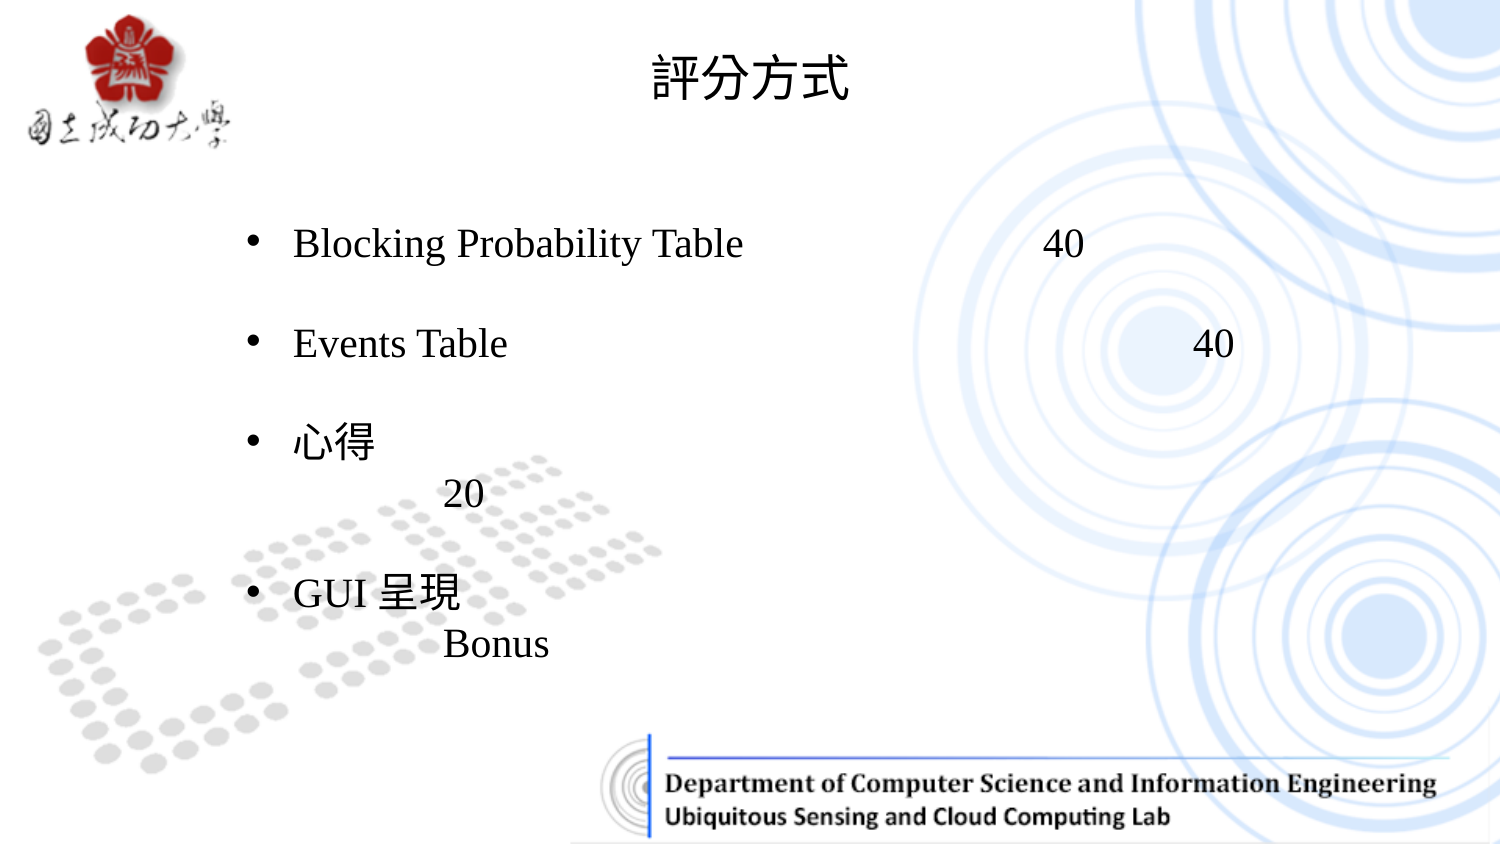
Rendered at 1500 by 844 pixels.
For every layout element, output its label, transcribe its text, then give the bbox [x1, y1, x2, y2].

picture [0, 0, 1500, 844]
text_box Blocking Probability Table 40 Events Table 40 心得 20 GUI呈現 Bonus [231, 208, 1269, 723]
text_box 評分方式 [635, 39, 865, 114]
